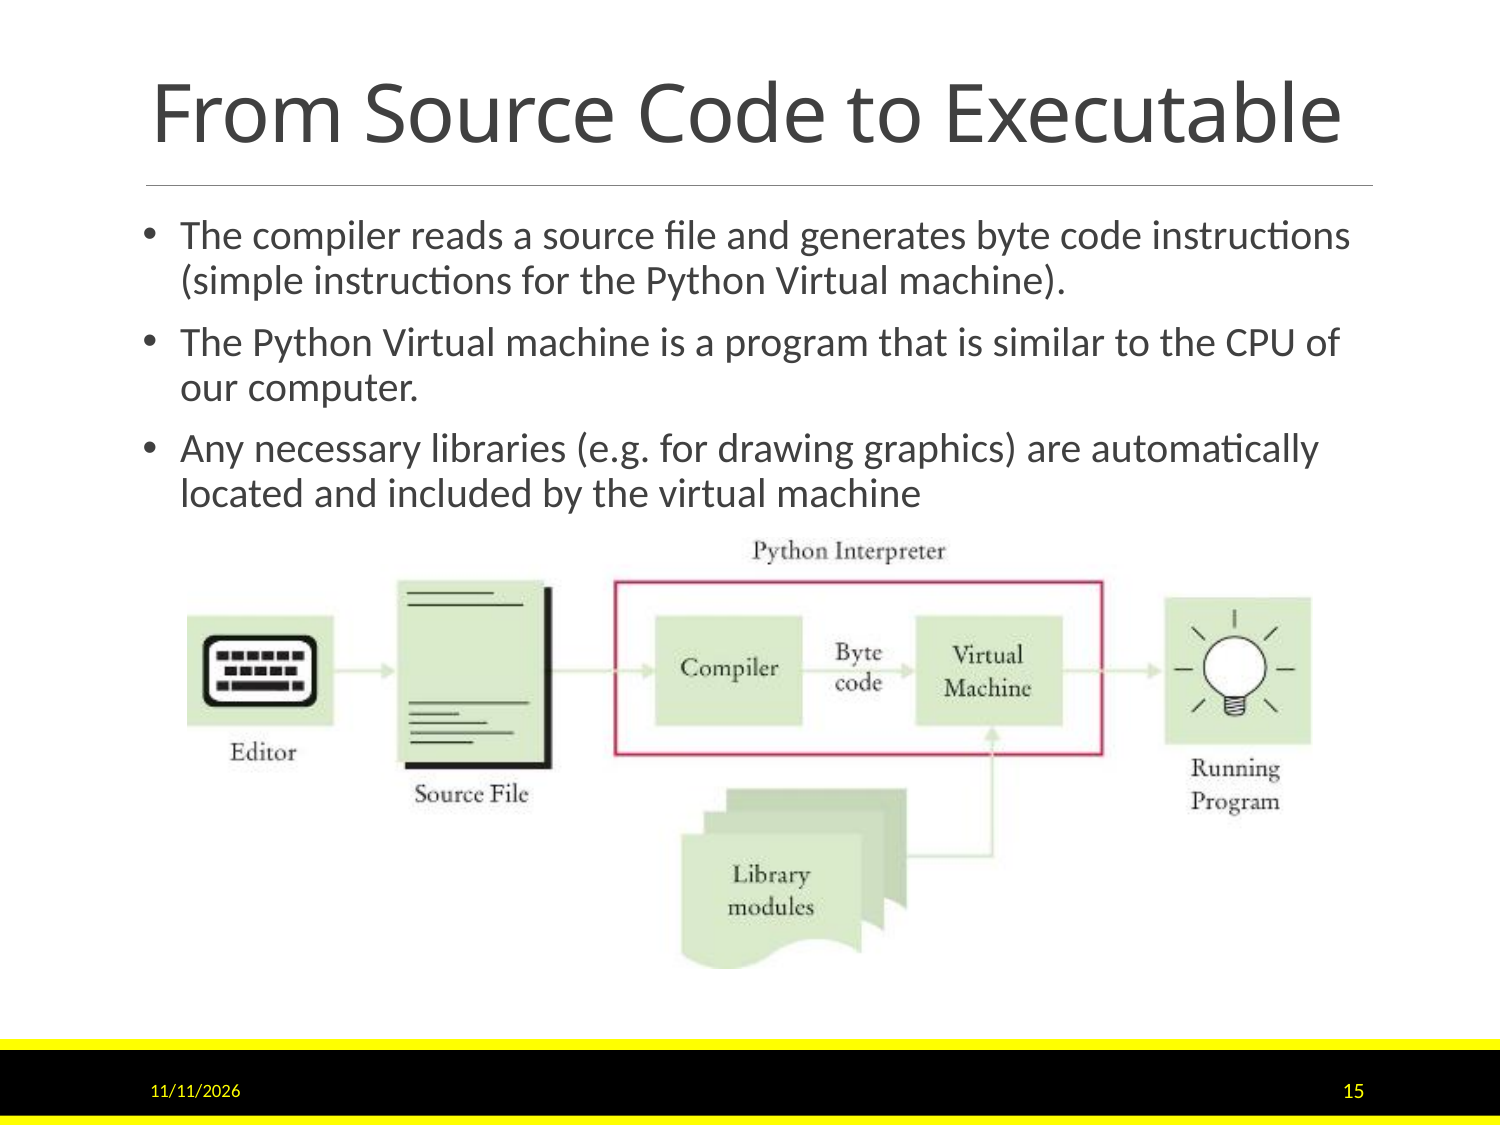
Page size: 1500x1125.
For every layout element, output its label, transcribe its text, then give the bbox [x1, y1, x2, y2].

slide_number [135, 1059, 440, 1120]
list The compiler reads a source file and generates byte code instructions (simple instructions for the Python Virtual machine). The Python Virtual machine is a program that is similar to the CPU of our computer. Any necessary libraries (e.g. for drawing graphics) are automatically located and included by the virtual machine [135, 205, 1373, 963]
title From Source Code to Executable [135, 47, 1373, 167]
slide_number 15 [1218, 1059, 1380, 1120]
picture [187, 536, 1313, 970]
